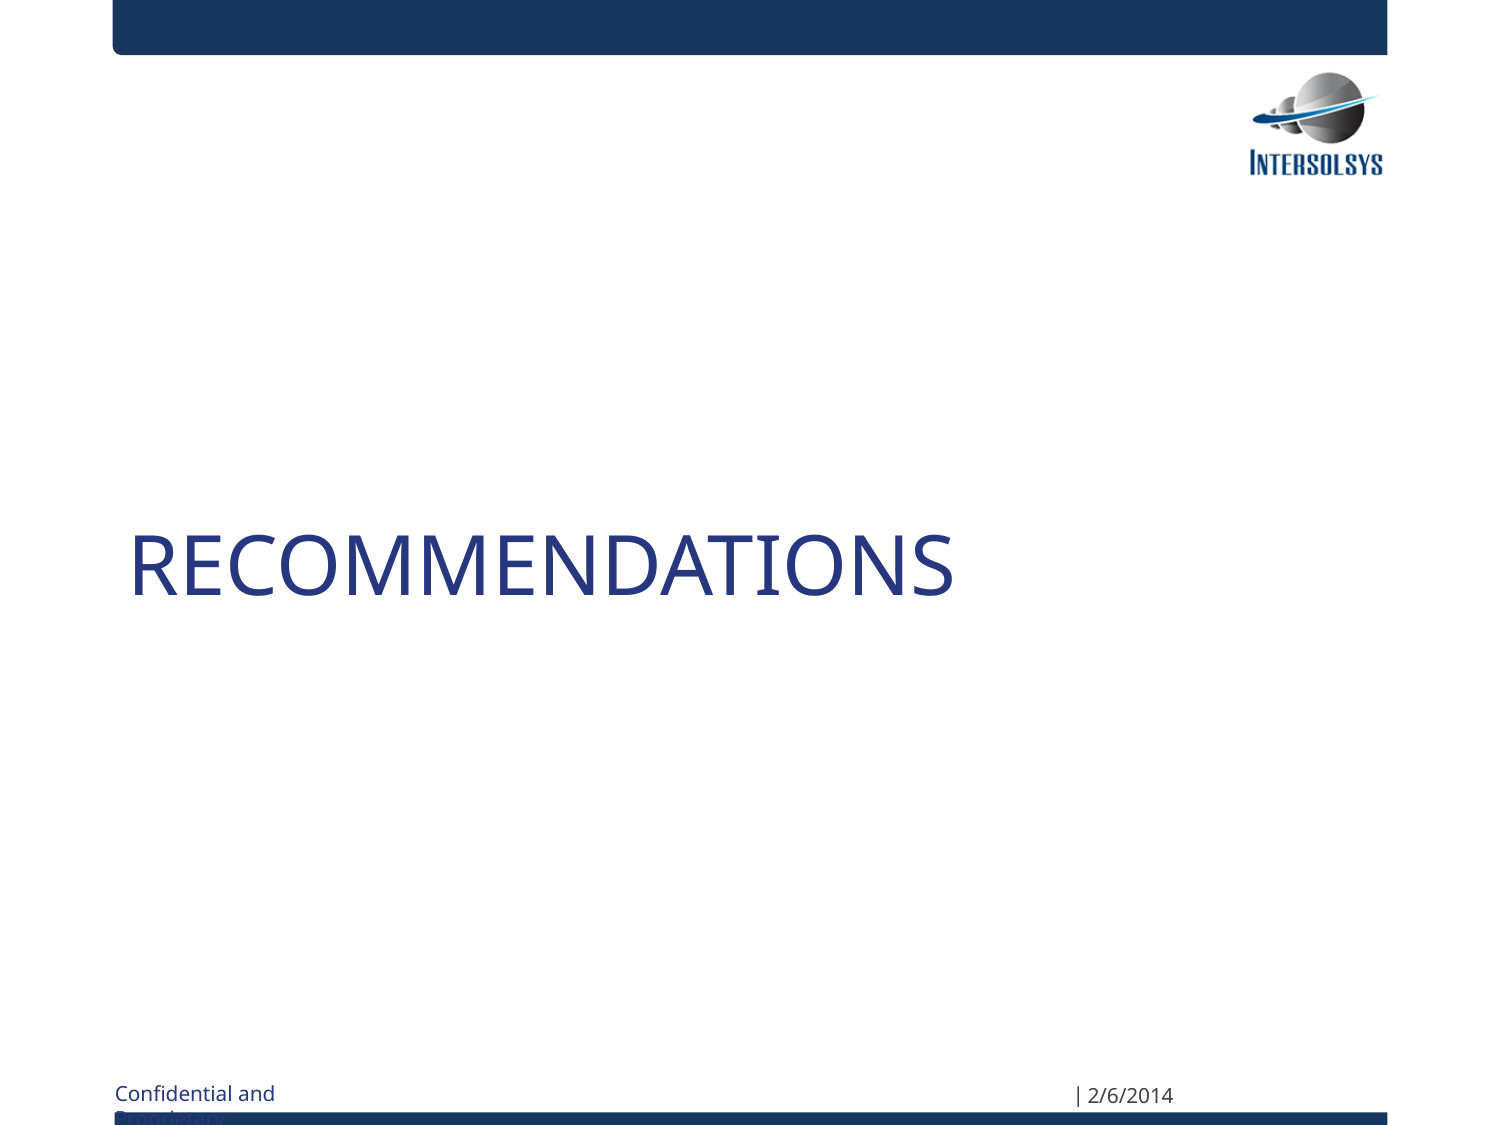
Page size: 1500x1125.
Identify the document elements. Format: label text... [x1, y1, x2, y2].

title RECOMMENDATIONS [112, 504, 1388, 738]
picture [1249, 61, 1384, 196]
slide_number [1287, 1065, 1388, 1125]
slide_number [1087, 1065, 1250, 1125]
